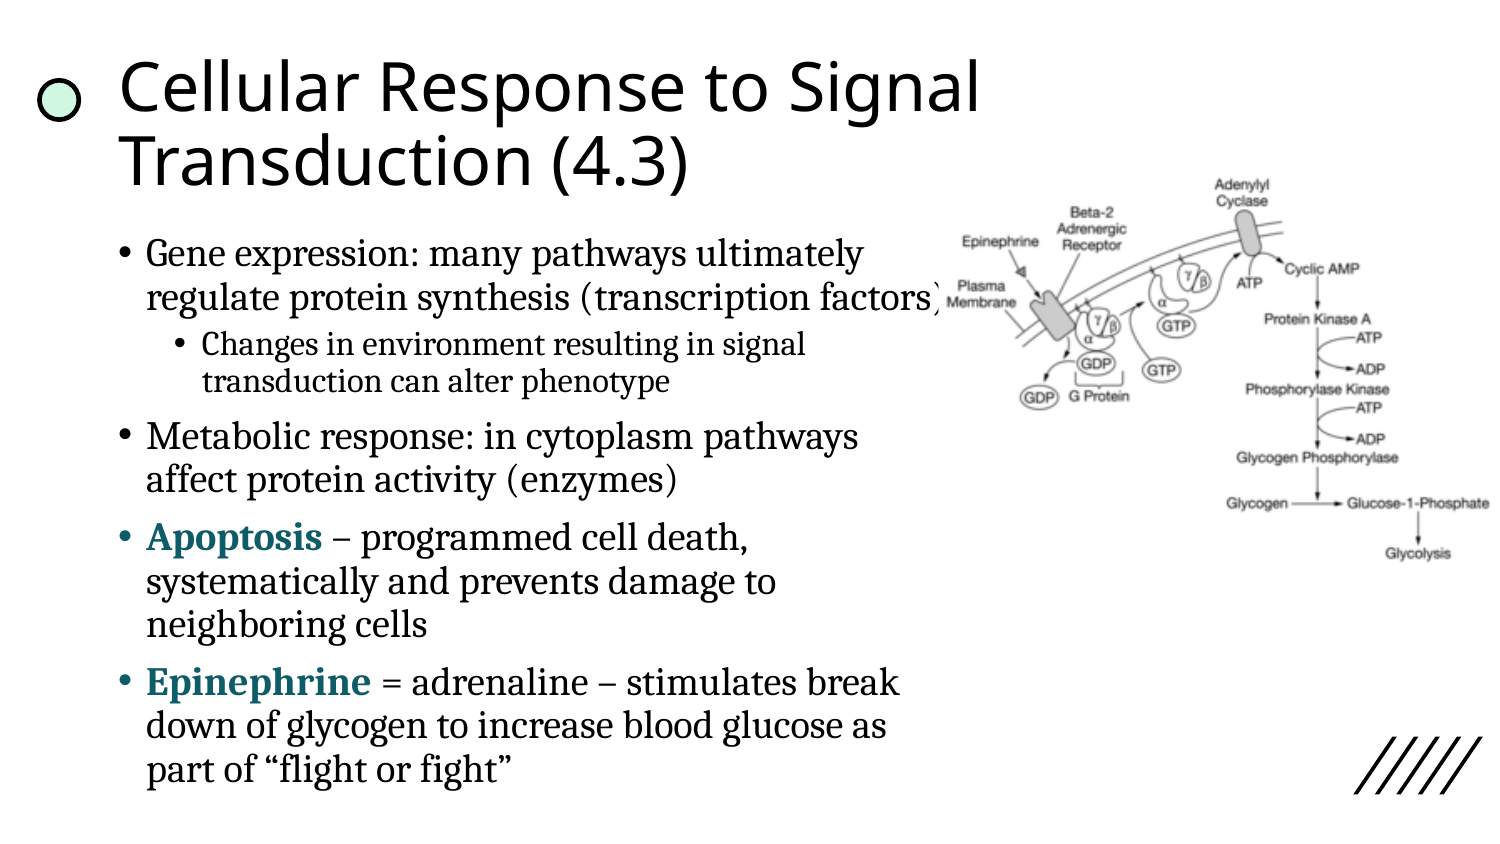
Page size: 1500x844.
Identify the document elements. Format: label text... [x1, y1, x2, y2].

title Cellular Response to Signal Transduction (4.3) [103, 44, 1397, 208]
picture [938, 163, 1492, 574]
list Gene expression: many pathways ultimately regulate protein synthesis (transcription factors) Changes in environment resulting in signal transduction can alter phenotype Metabolic response: in cytoplasm pathways affect protein activity (enzymes) Apoptosis – programmed cell death, systematically and prevents damage to neighboring cells Epinephrine = adrenaline – stimulates break down of glycogen to increase blood glucose as part of “flight or fight” [103, 224, 970, 835]
